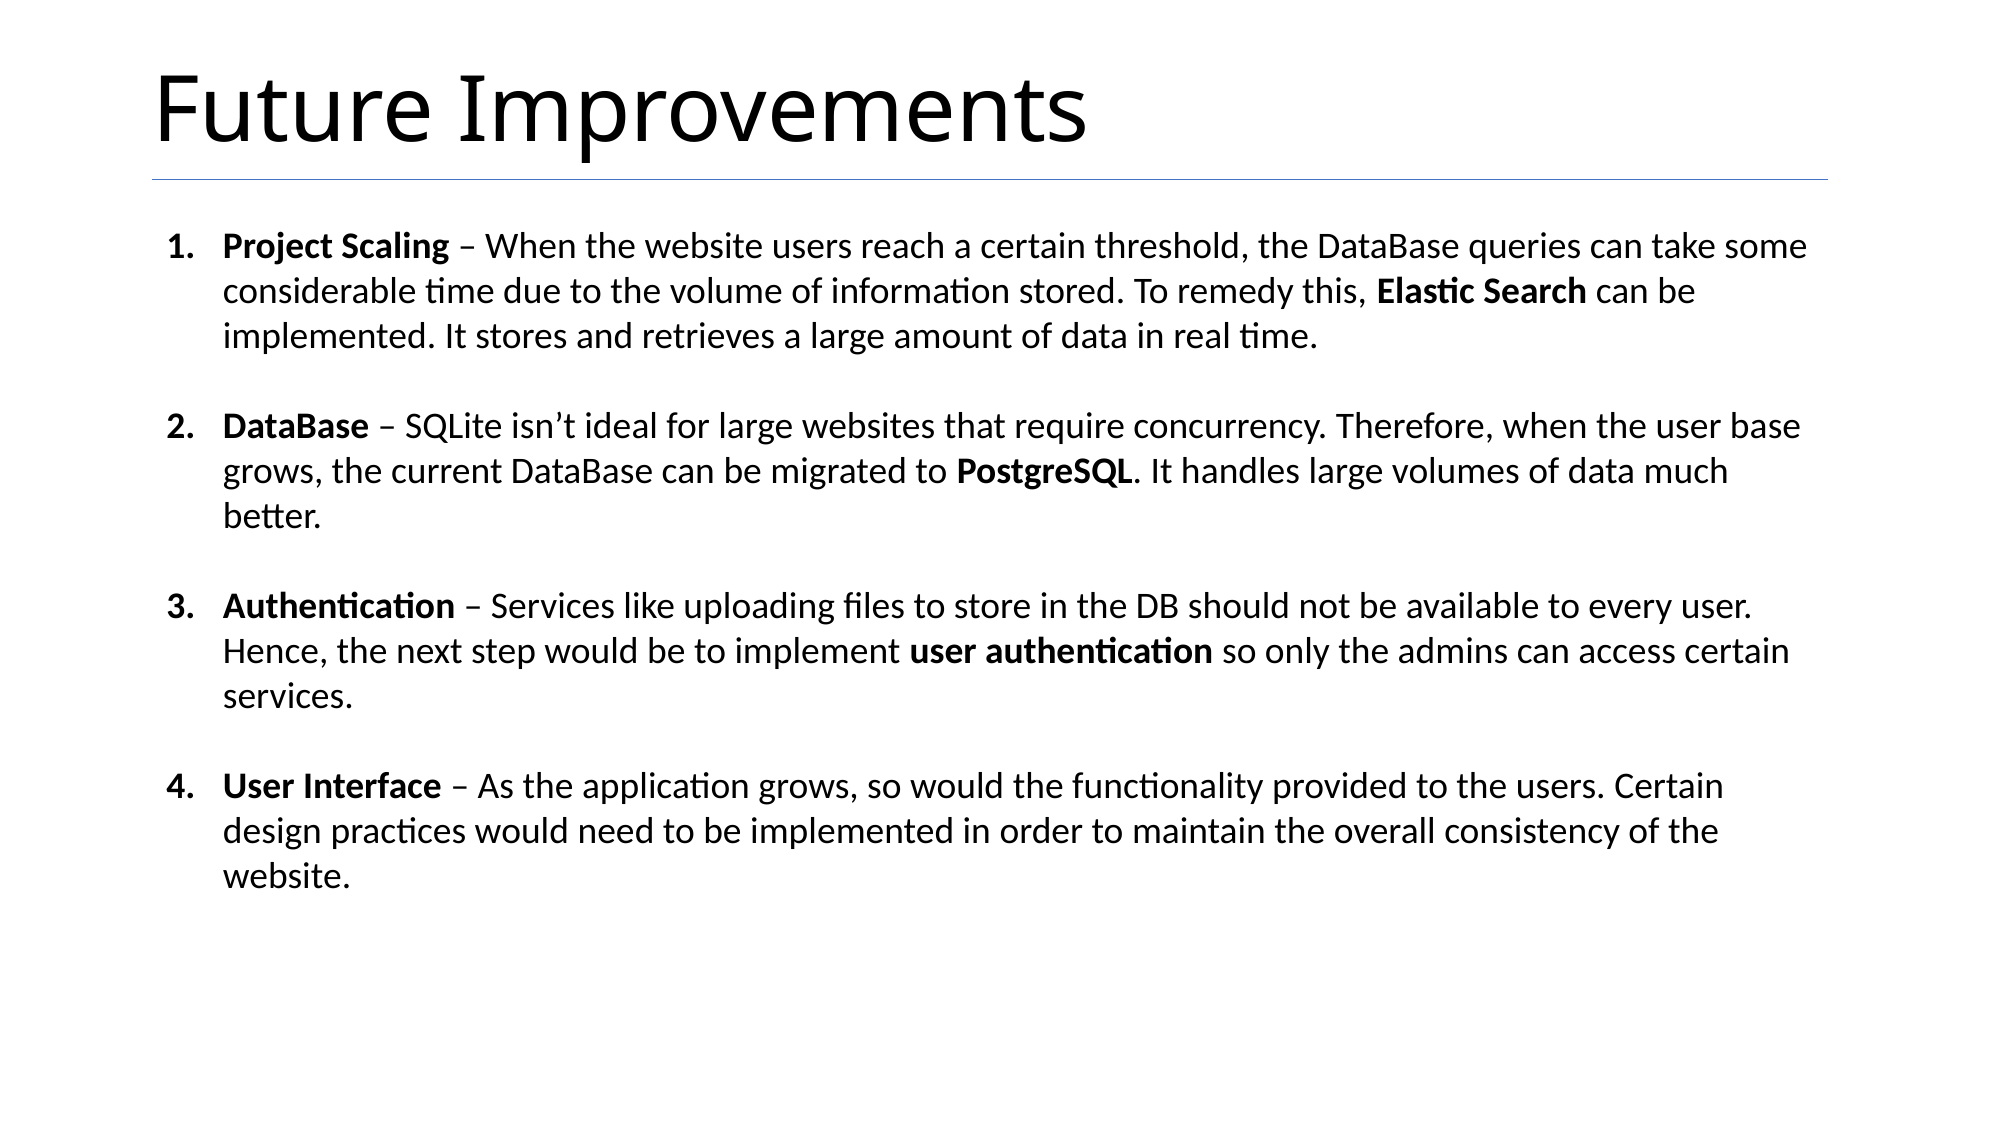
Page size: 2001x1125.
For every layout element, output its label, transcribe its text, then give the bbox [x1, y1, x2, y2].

text_box Project Scaling – When the website users reach a certain threshold, the DataBase queries can take some considerable time due to the volume of information stored. To remedy this, Elastic Search can be implemented. It stores and retrieves a large amount of data in real time. DataBase – SQLite isn’t ideal for large websites that require concurrency. Therefore, when the user base grows, the current DataBase can be migrated to PostgreSQL. It handles large volumes of data much better. Authentication – Services like uploading files to store in the DB should not be available to every user. Hence, the next step would be to implement user authentication so only the admins can access certain services. User Interface – As the application grows, so would the functionality provided to the users. Certain design practices would need to be implemented in order to maintain the overall consistency of the website. [151, 213, 1828, 904]
title Future Improvements [137, 44, 1863, 180]
